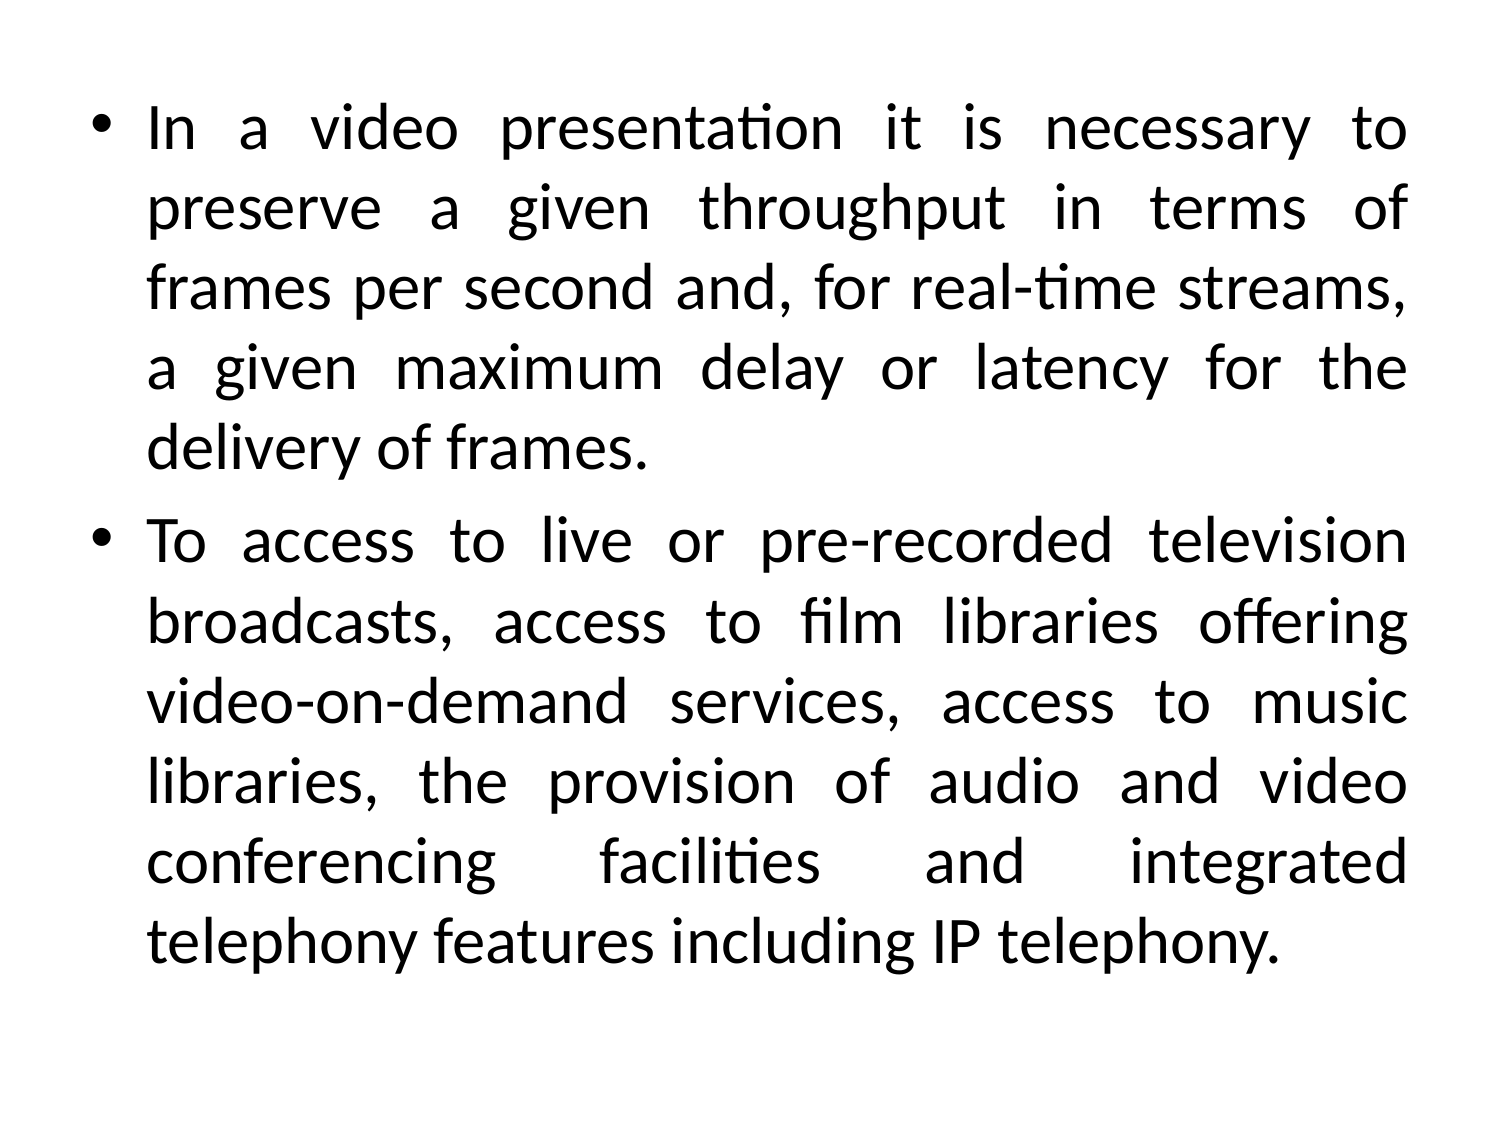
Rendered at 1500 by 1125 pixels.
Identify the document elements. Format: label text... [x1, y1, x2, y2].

list In a video presentation it is necessary to preserve a given throughput in terms of frames per second and, for real-time streams, a given maximum delay or latency for the delivery of frames. To access to live or pre-recorded television broadcasts, access to film libraries offering video-on-demand services, access to music libraries, the provision of audio and video conferencing facilities and integrated telephony features including IP telephony. [75, 75, 1425, 1005]
